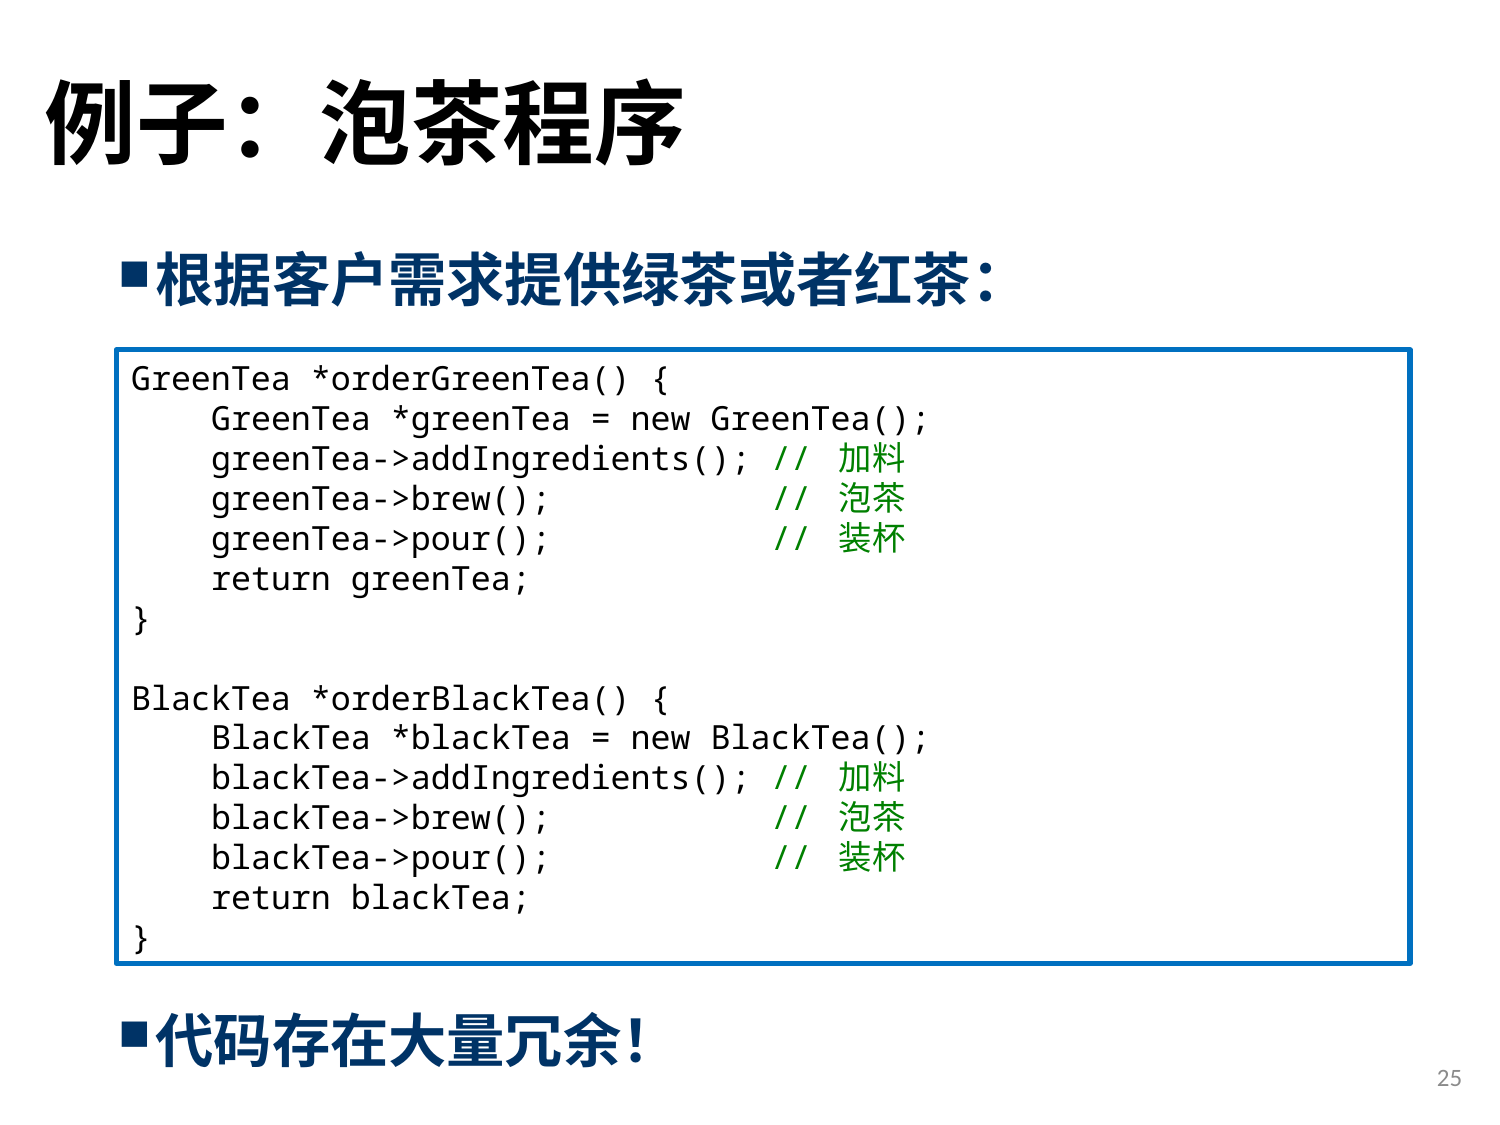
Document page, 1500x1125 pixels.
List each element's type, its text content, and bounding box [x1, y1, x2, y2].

text_box GreenTea *orderGreenTea() { GreenTea *greenTea = new GreenTea(); greenTea->addIngredients(); // 加料 greenTea->brew(); // 泡茶 greenTea->pour(); // 装杯 return greenTea; } BlackTea *orderBlackTea() { BlackTea *blackTea = new BlackTea(); blackTea->addIngredients(); // 加料 blackTea->brew(); // 泡茶 blackTea->pour(); // 装杯 return blackTea; } [116, 349, 1411, 964]
list 根据客户需求提供绿茶或者红茶： 代码存在大量冗余！ [103, 244, 1424, 1024]
title 例子：泡茶程序 [29, 19, 1324, 237]
slide_number 25 [1139, 1046, 1478, 1107]
